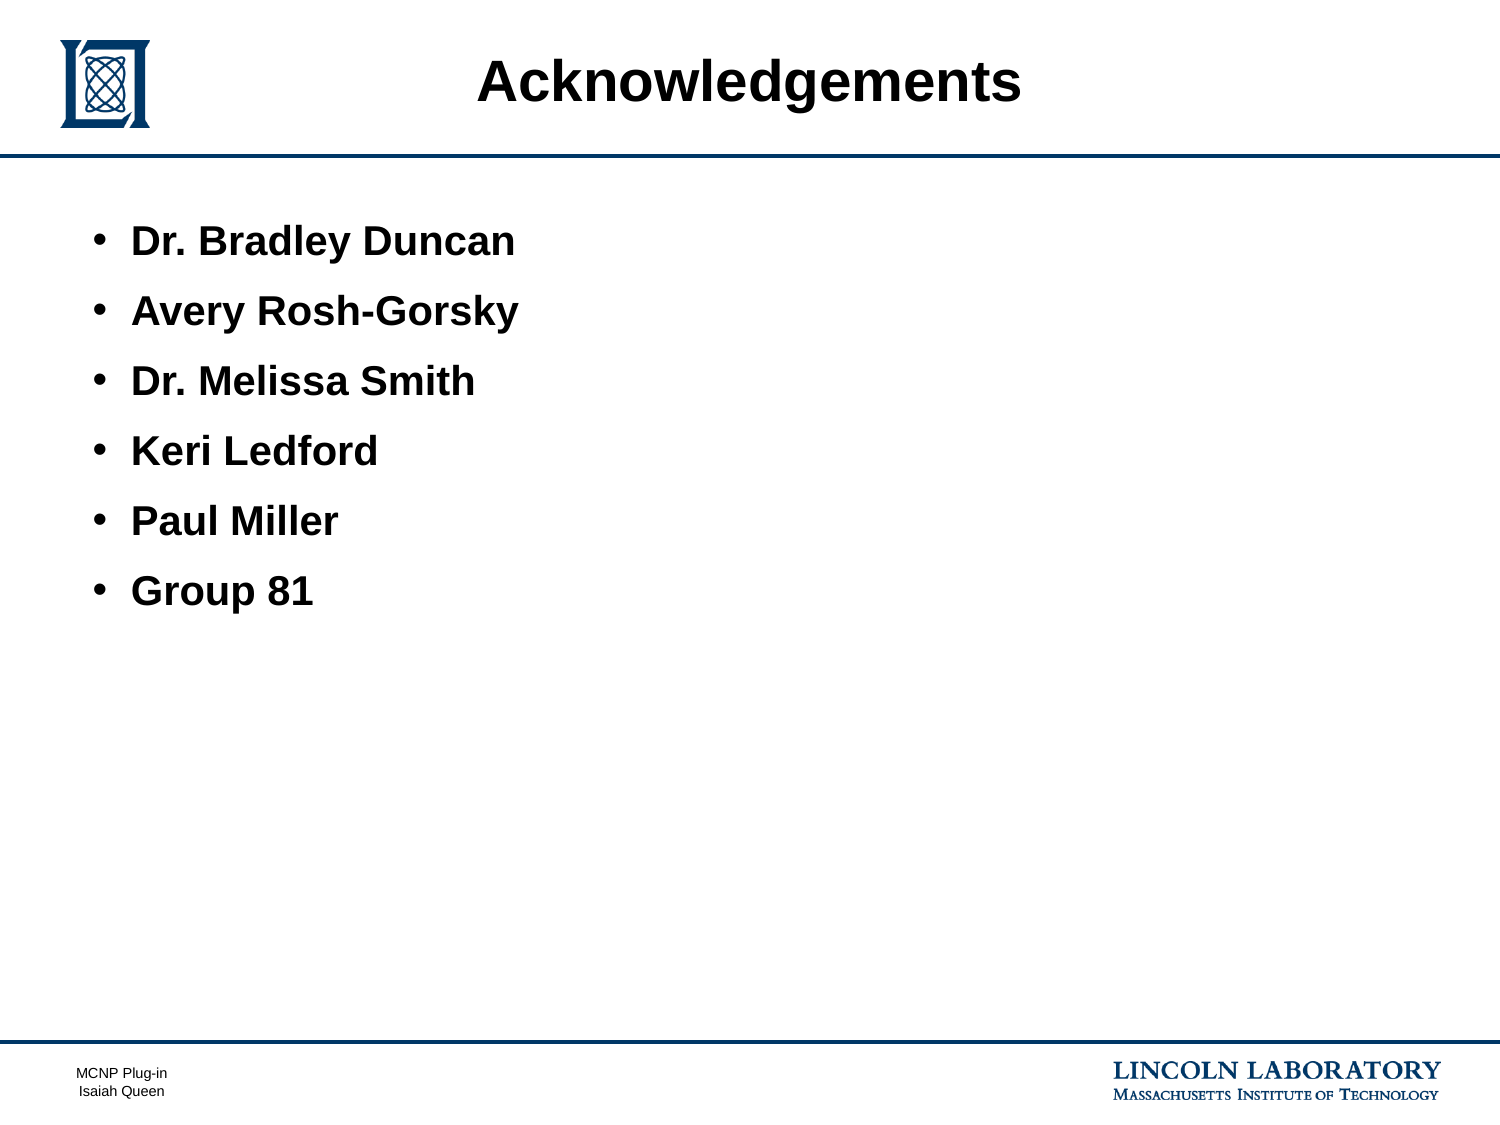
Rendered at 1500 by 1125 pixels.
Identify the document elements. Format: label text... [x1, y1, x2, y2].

picture [60, 40, 150, 128]
list Dr. Bradley Duncan Avery Rosh-Gorsky Dr. Melissa Smith Keri Ledford Paul Miller Group 81 [77, 212, 1422, 1005]
picture [1111, 1061, 1441, 1100]
title Acknowledgements [154, 16, 1346, 151]
